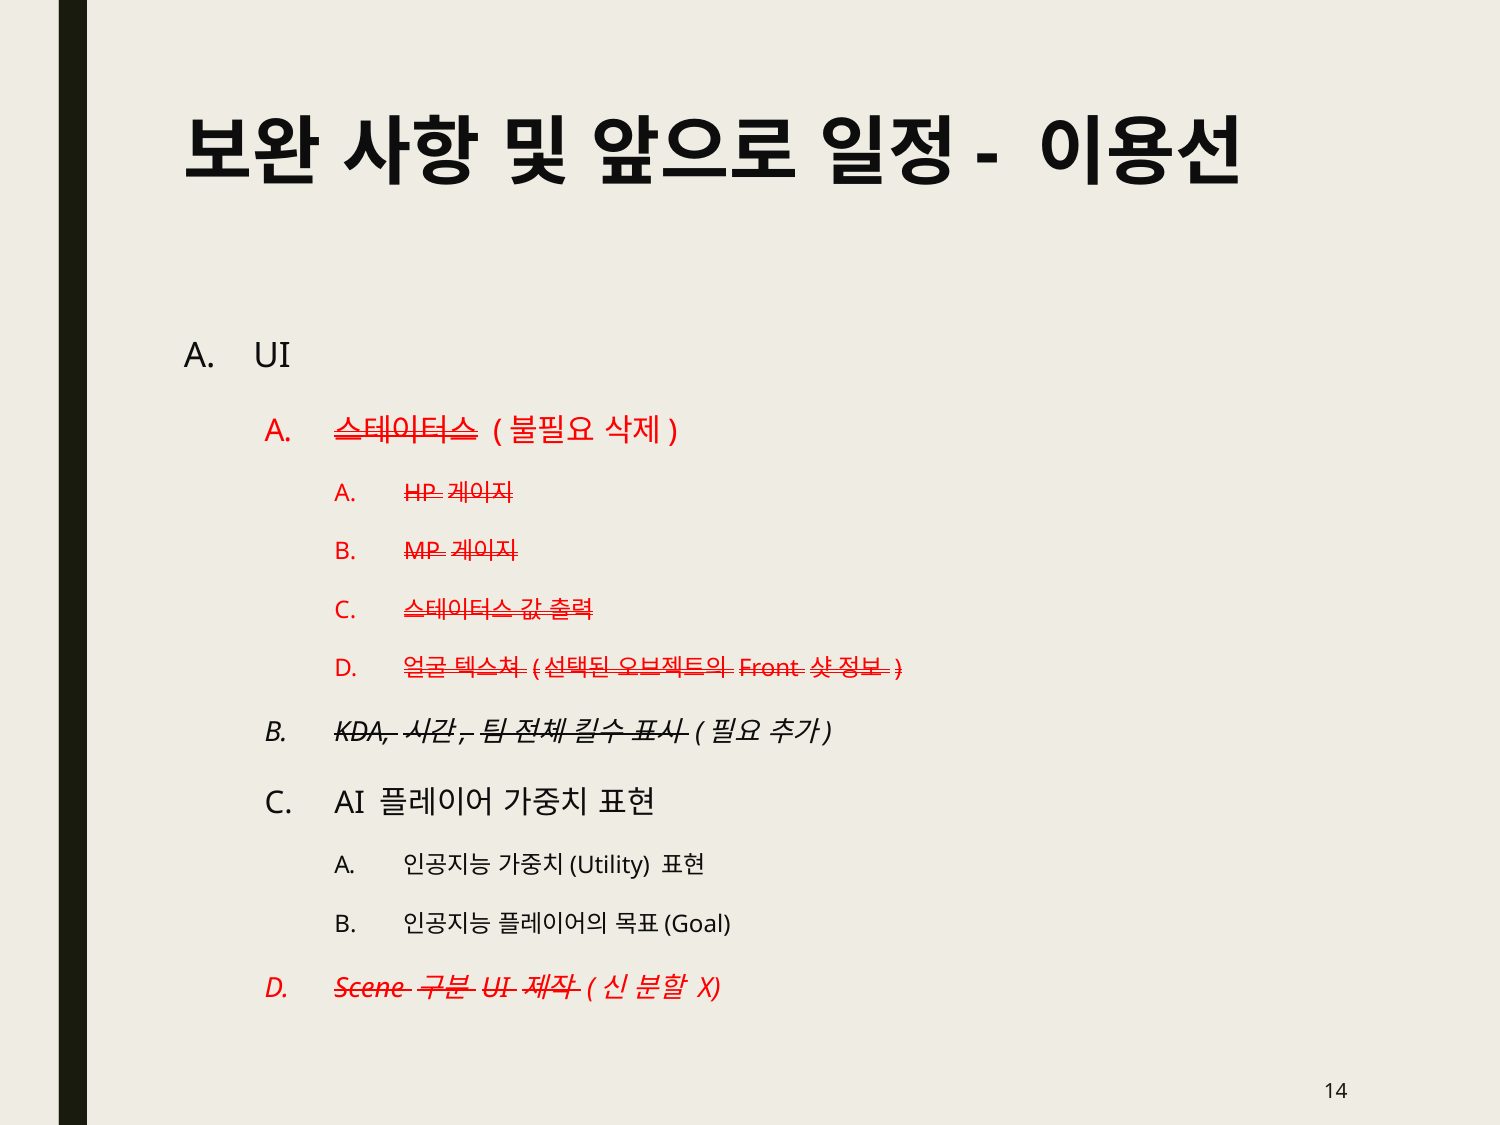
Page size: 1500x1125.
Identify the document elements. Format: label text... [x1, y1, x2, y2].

list UI 스테이터스 (불필요 삭제) HP 게이지 MP 게이지 스테이터스 값 출력 얼굴 텍스쳐 (선택된 오브젝트의 Front 샷 정보 ) KDA, 시간, 팀 전체 킬수 표시 (필요 추가) AI 플레이어 가중치 표현 인공지능 가중치(Utility) 표현 인공지능 플레이어의 목표(Goal) Scene 구분 UI 제작 (신 분할 X) [168, 299, 1351, 1019]
title 보완 사항 및 앞으로 일정- 이용선 [168, 106, 1351, 203]
slide_number 14 [1165, 1058, 1363, 1125]
